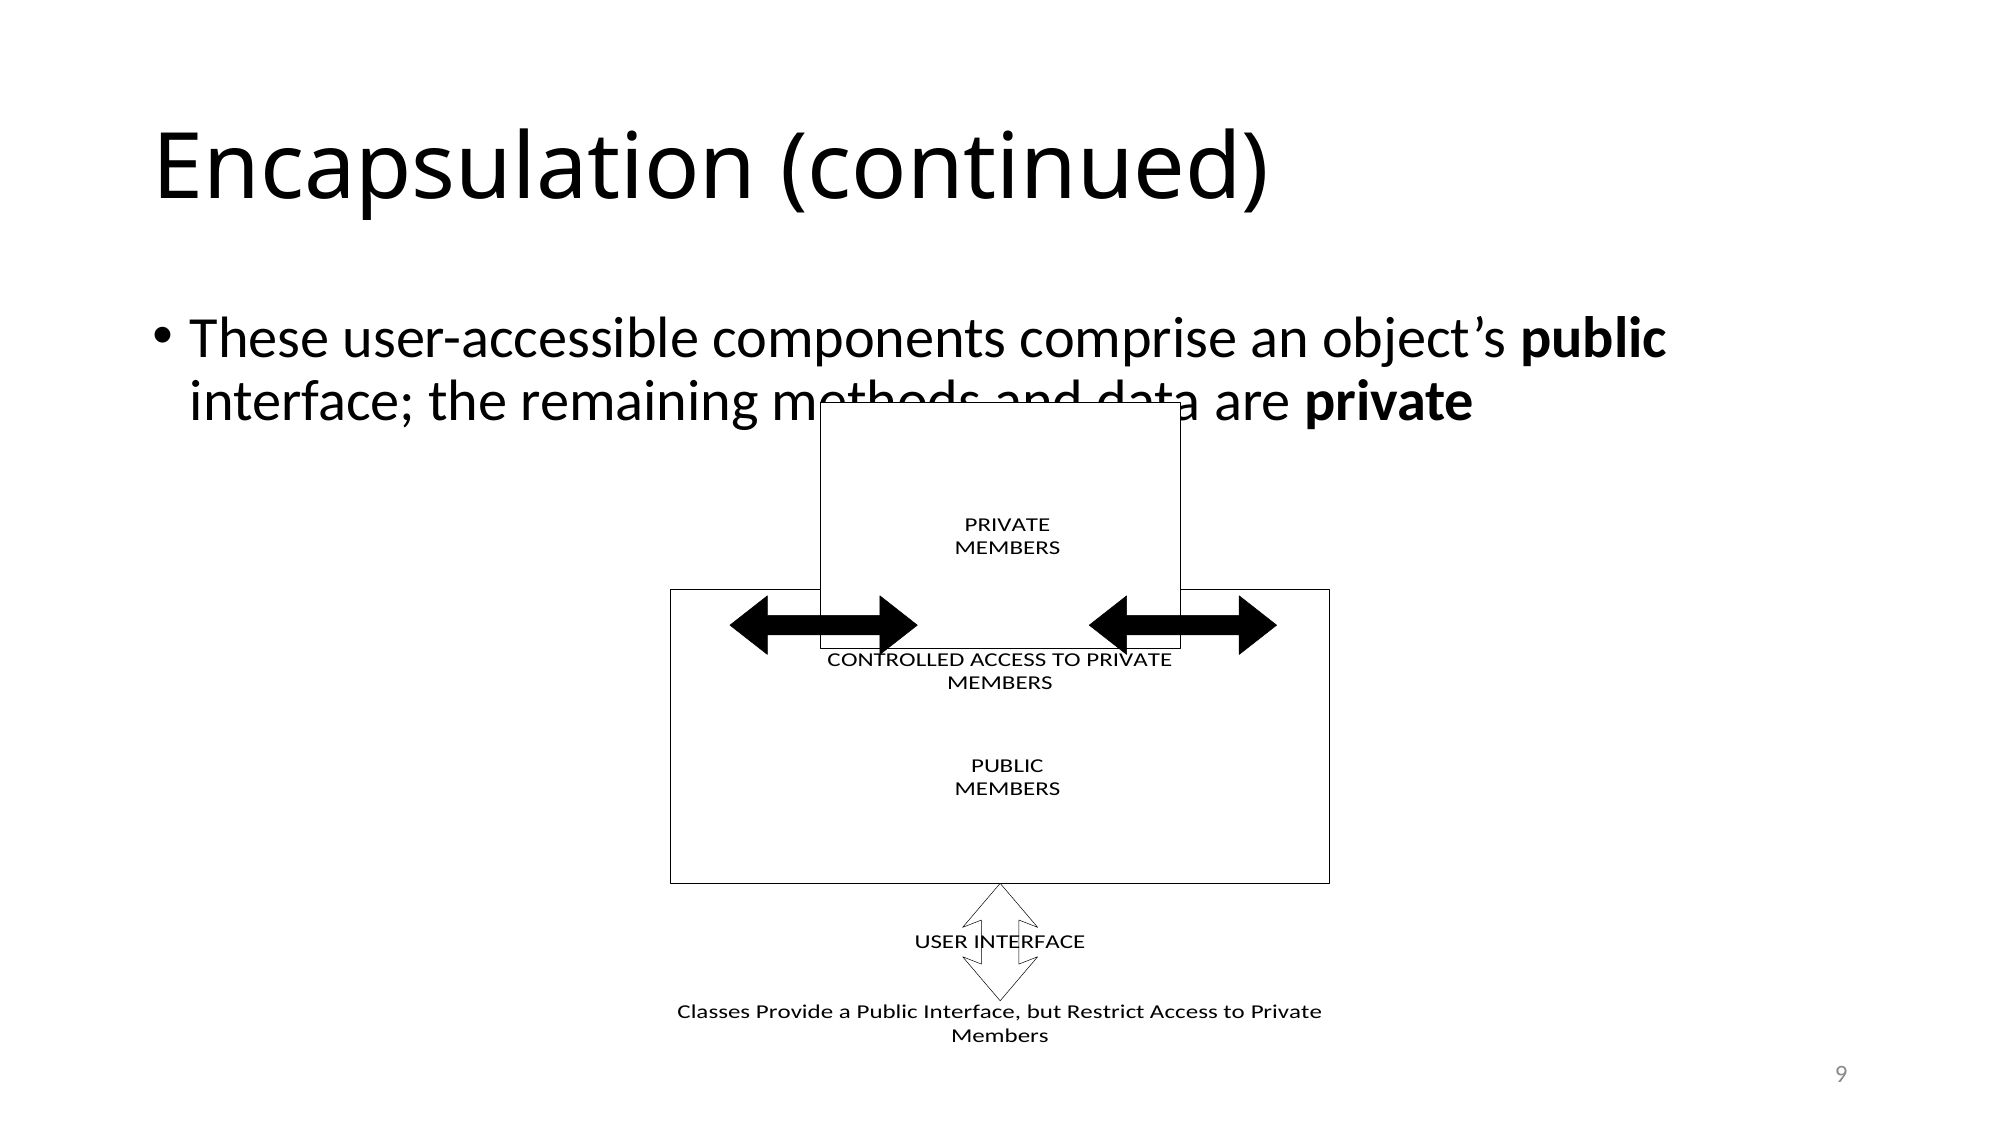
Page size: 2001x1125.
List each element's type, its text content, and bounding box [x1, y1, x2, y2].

list These user-accessible components comprise an object’s public interface; the remaining methods and data are private [137, 299, 1863, 1014]
picture [667, 399, 1333, 1050]
slide_number 9 [1412, 1042, 1863, 1103]
title Encapsulation (continued) [137, 59, 1863, 278]
